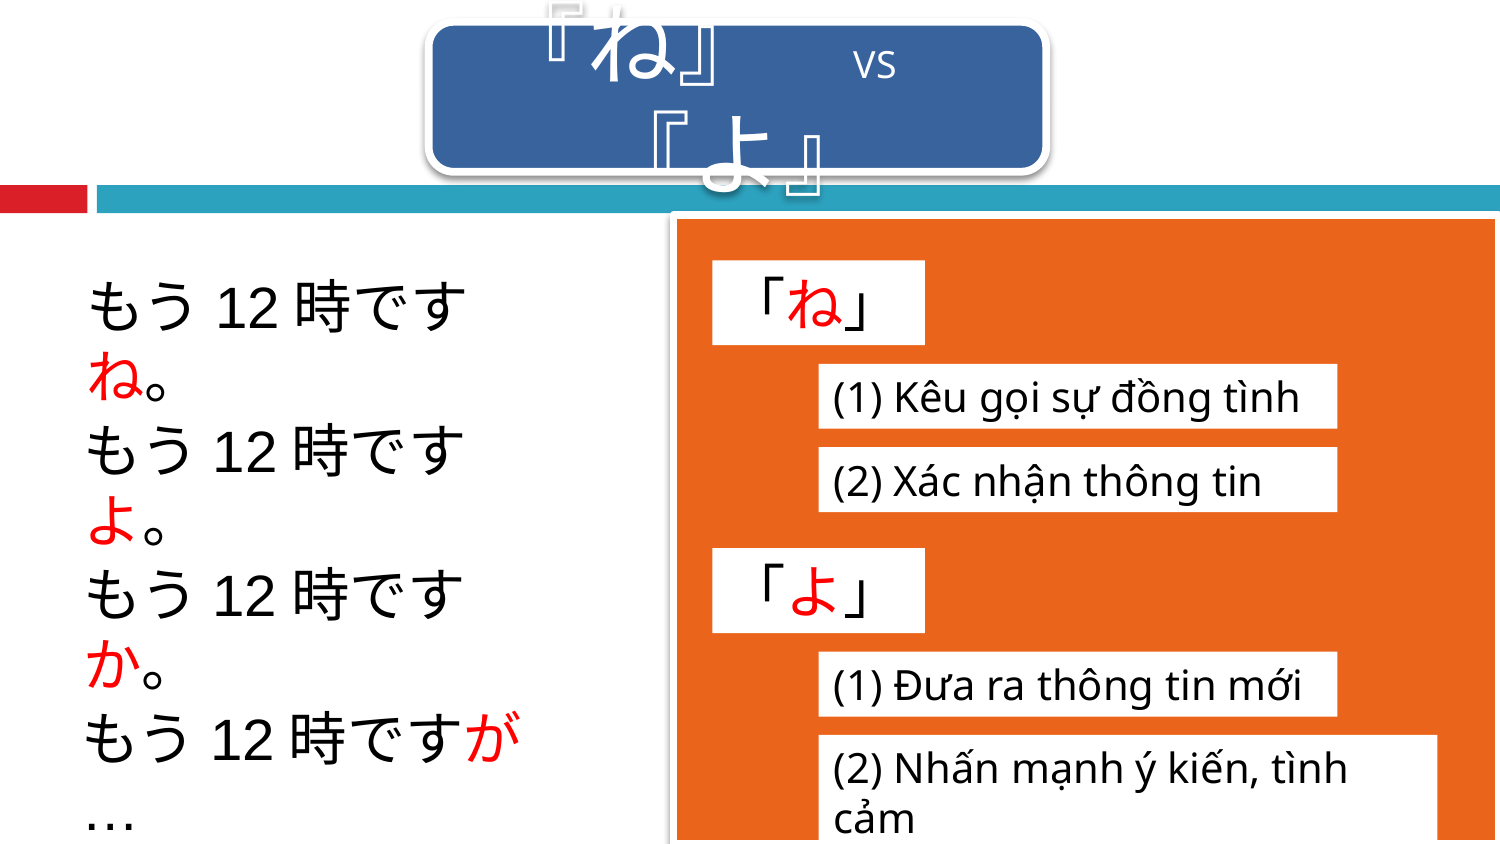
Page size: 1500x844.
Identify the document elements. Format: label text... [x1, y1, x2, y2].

text_box もう12時ですが… [66, 694, 595, 844]
text_box 「ね」 [712, 260, 925, 346]
text_box もう12時ですね。 [71, 262, 600, 418]
text_box (2) Nhấn mạnh ý kiến, tình cảm [818, 734, 1438, 844]
text_box [673, 214, 1499, 844]
text_box 「よ」 [712, 548, 925, 634]
text_box 『ね』 VS 『よ』 [428, 21, 1047, 172]
text_box (1) Đưa ra thông tin mới [818, 651, 1338, 717]
text_box もう12時ですか。 [68, 550, 598, 636]
text_box もう12時ですよ。 [68, 406, 598, 550]
text_box 12 giờ rồi à? [118, 636, 431, 694]
text_box (1) Kêu gọi sự đồng tình [818, 363, 1338, 429]
text_box (2) Xác nhận thông tin [818, 447, 1338, 513]
